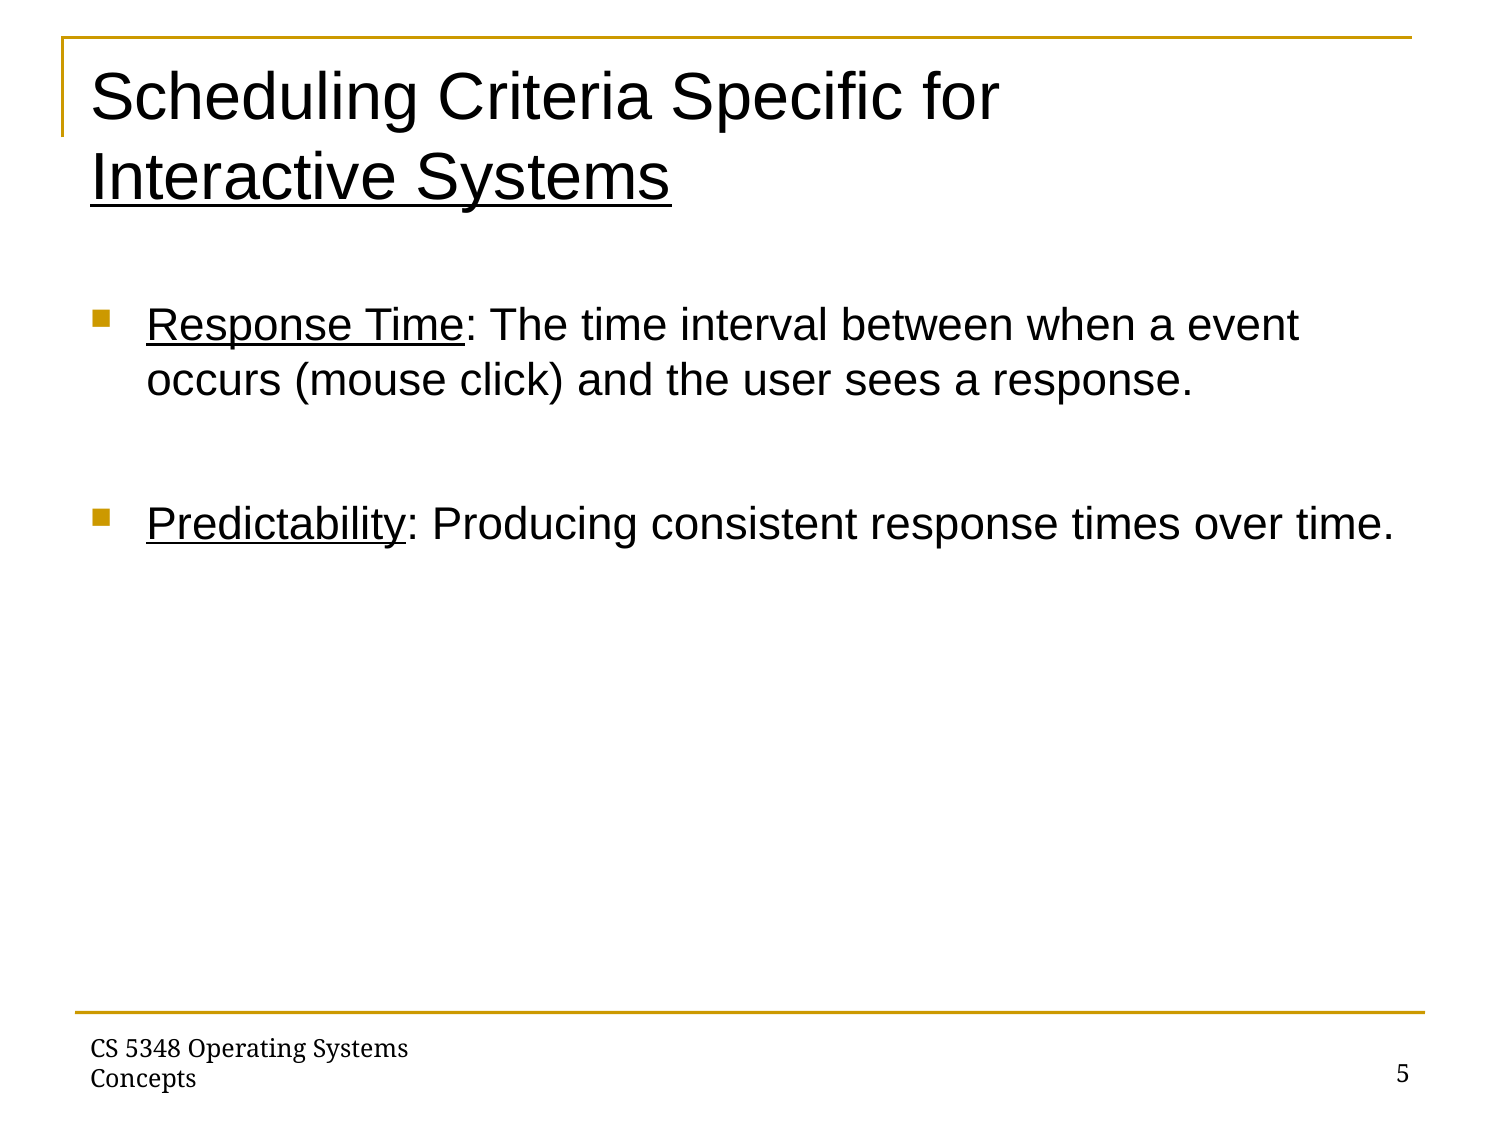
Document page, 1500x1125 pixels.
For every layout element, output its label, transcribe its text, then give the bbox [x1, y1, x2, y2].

list Response Time: The time interval between when a event occurs (mouse click) and the user sees a response. Predictability: Producing consistent response times over time. [75, 287, 1450, 1006]
slide_number 5 [1074, 1024, 1425, 1100]
slide_number CS 5348 Operating Systems Concepts [75, 1025, 475, 1100]
title Scheduling Criteria Specific for Interactive Systems [75, 45, 1425, 233]
